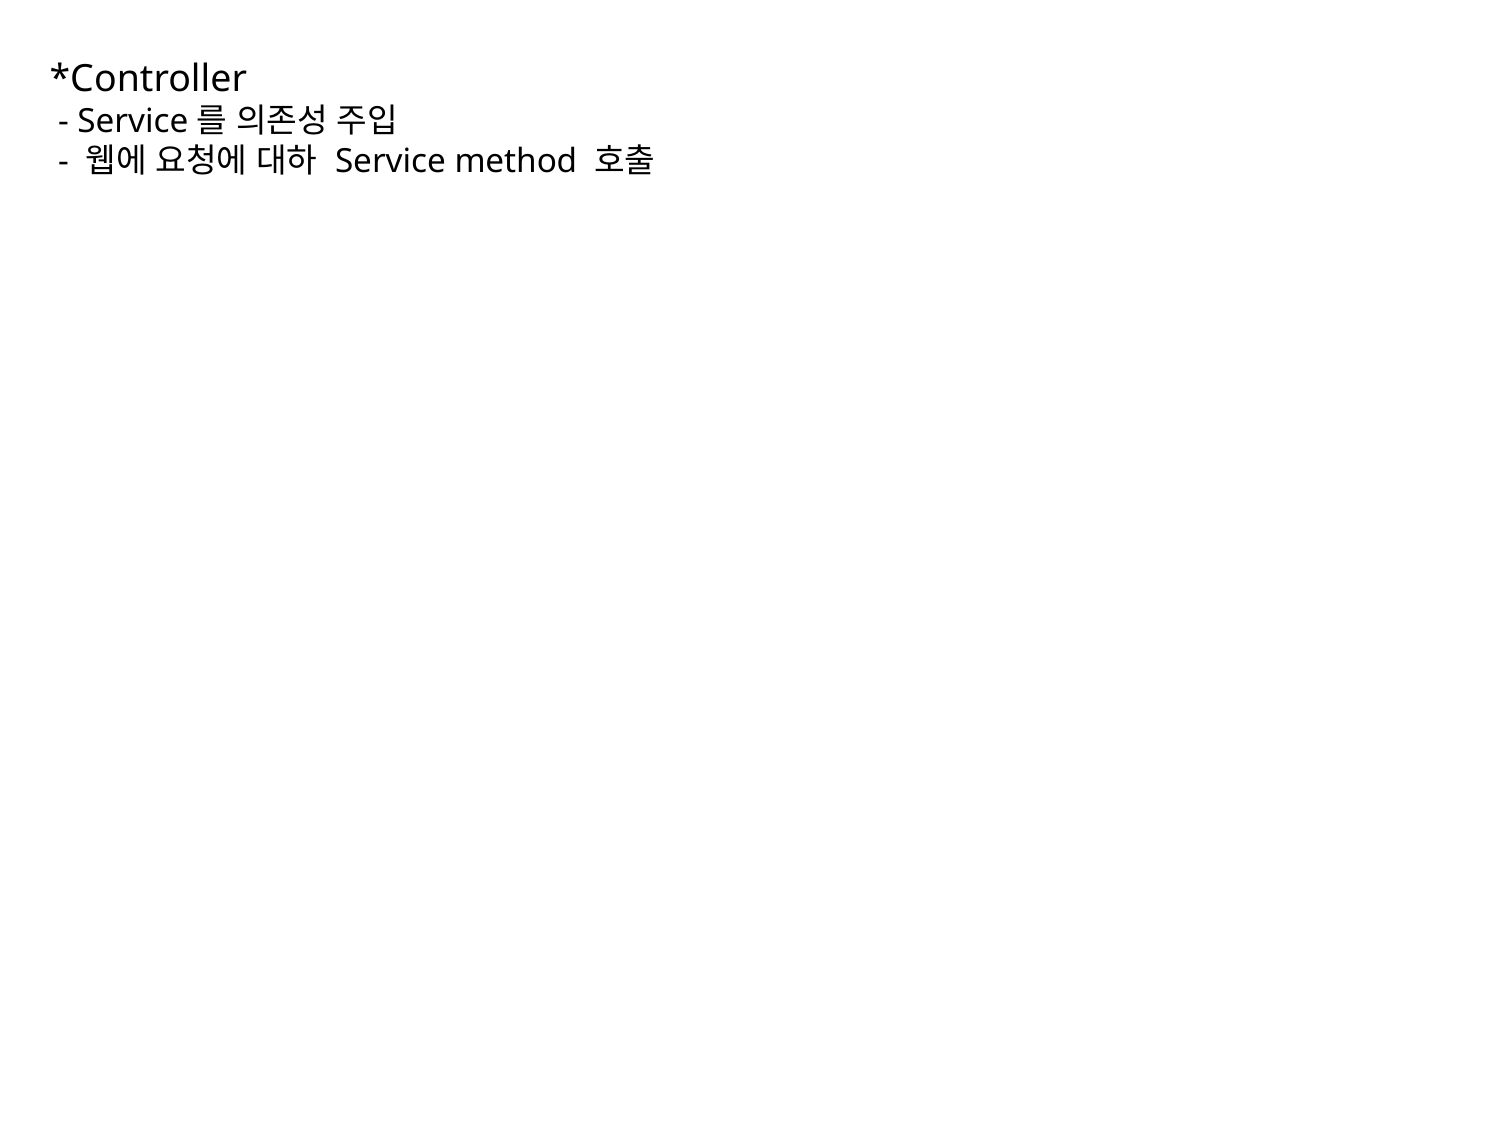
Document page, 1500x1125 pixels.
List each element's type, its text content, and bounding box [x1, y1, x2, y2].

text_box *Controller - Service를 의존성 주입 - 웹에 요청에 대하 Service method 호출 [34, 46, 671, 227]
